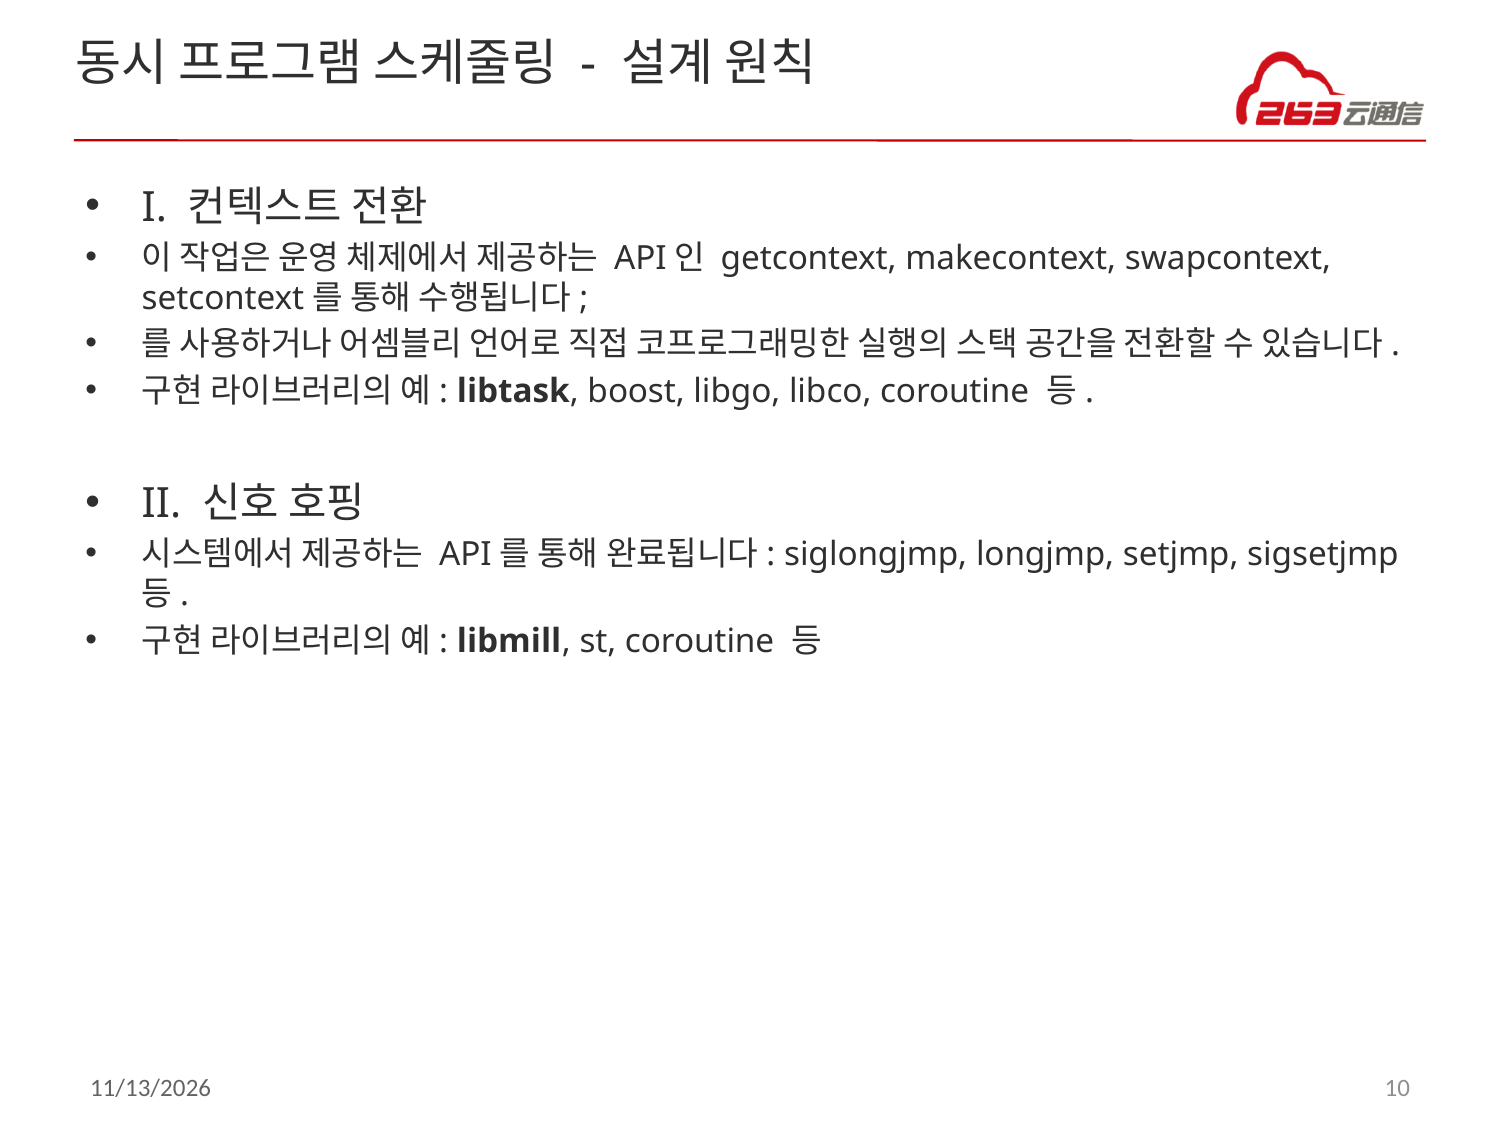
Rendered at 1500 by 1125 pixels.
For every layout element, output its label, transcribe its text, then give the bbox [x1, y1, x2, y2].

title 동시 프로그램 스케줄링 - 설계 원칙 [75, 30, 1235, 136]
picture [1230, 37, 1430, 141]
list I. 컨텍스트 전환 이 작업은 운영 체제에서 제공하는 API인 getcontext, makecontext, swapcontext, setcontext를 통해 수행됩니다; 를 사용하거나 어셈블리 언어로 직접 코프로그래밍한 실행의 스택 공간을 전환할 수 있습니다. 구현 라이브러리의 예: libtask, boost, libgo, libco, coroutine 등. II. 신호 호핑 시스템에서 제공하는 API를 통해 완료됩니다: siglongjmp, longjmp, setjmp, sigsetjmp 등. 구현 라이브러리의 예: libmill, st, coroutine 등 [70, 171, 1421, 1016]
